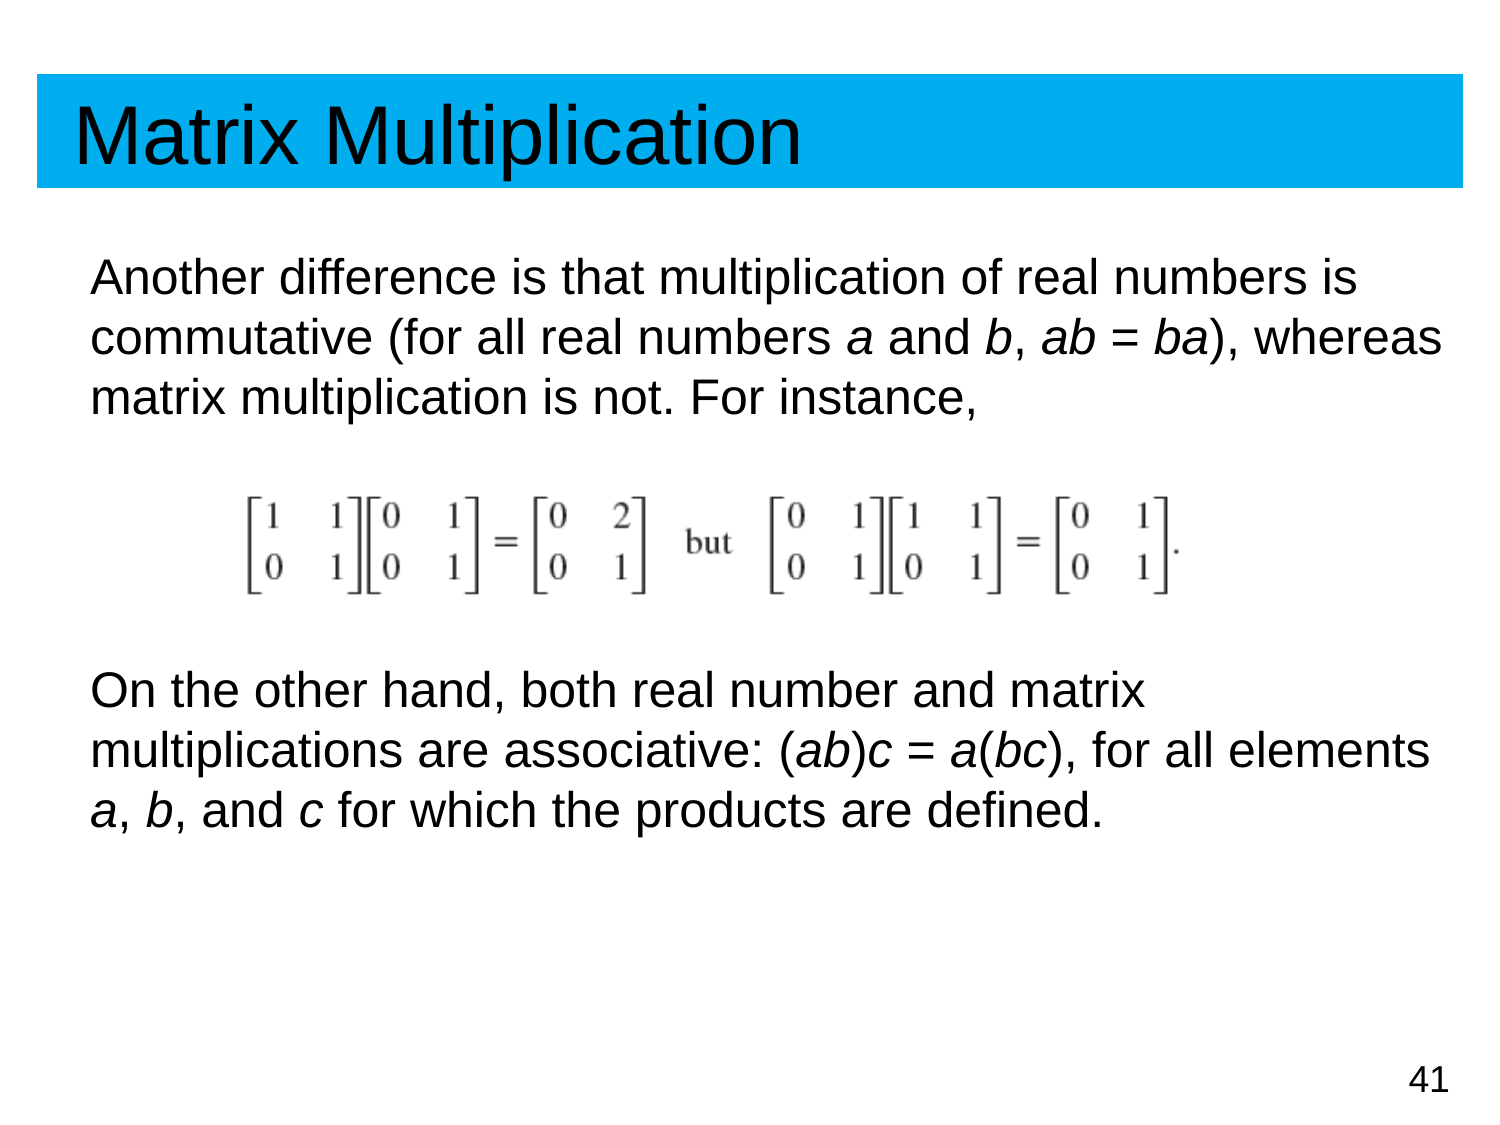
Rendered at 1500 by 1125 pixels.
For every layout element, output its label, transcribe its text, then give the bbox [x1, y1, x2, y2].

list Another difference is that multiplication of real numbers is commutative (for all real numbers a and b, ab = ba), whereas matrix multiplication is not. For instance, [75, 237, 1463, 450]
list On the other hand, both real number and matrix multiplications are associative: (ab)c = a(bc), for all elements a, b, and c for which the products are defined. [75, 650, 1463, 863]
title Matrix Multiplication [58, 37, 1408, 225]
picture [237, 488, 1188, 601]
